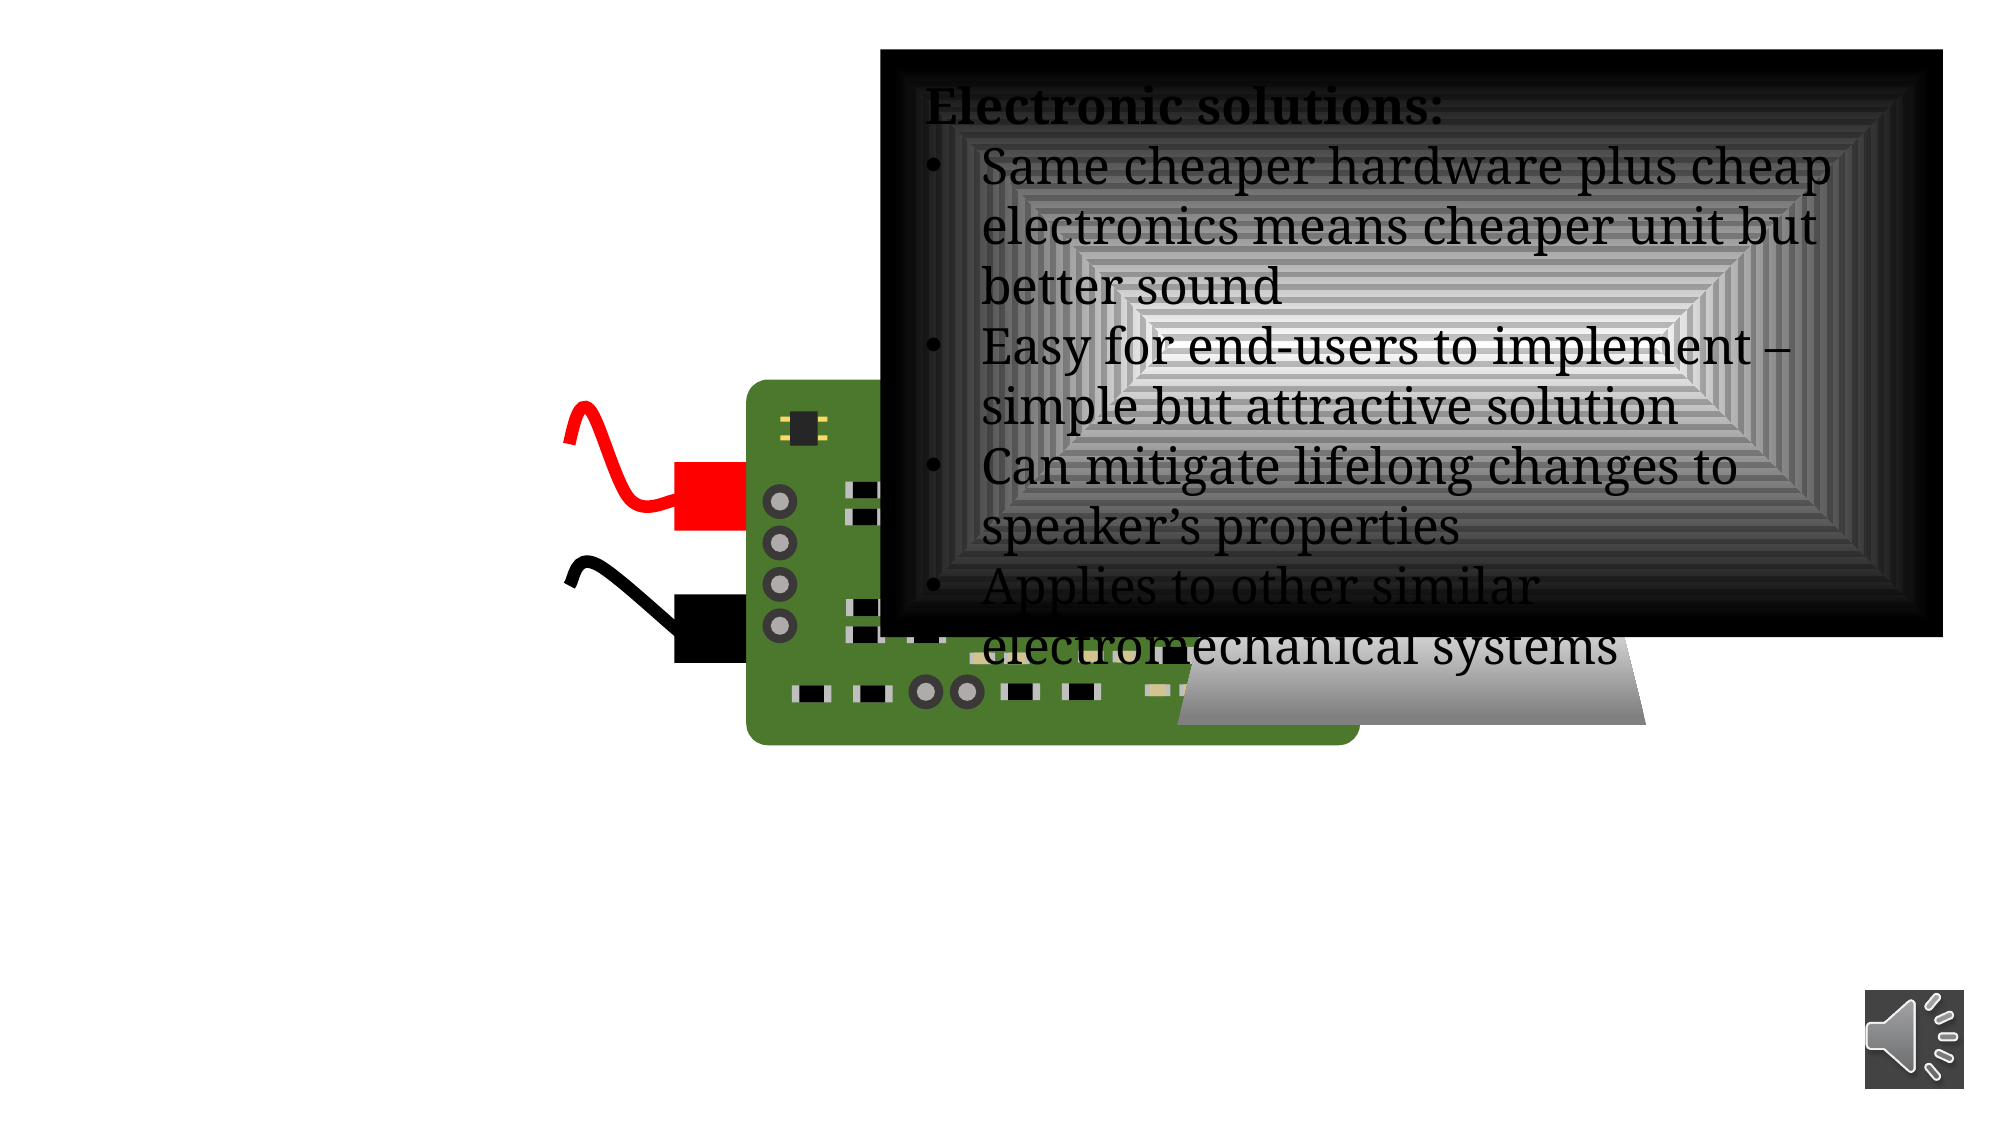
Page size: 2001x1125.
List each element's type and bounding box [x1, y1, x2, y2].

text_box [880, 49, 1943, 725]
picture [1864, 989, 1965, 1090]
text_box [569, 379, 1431, 746]
